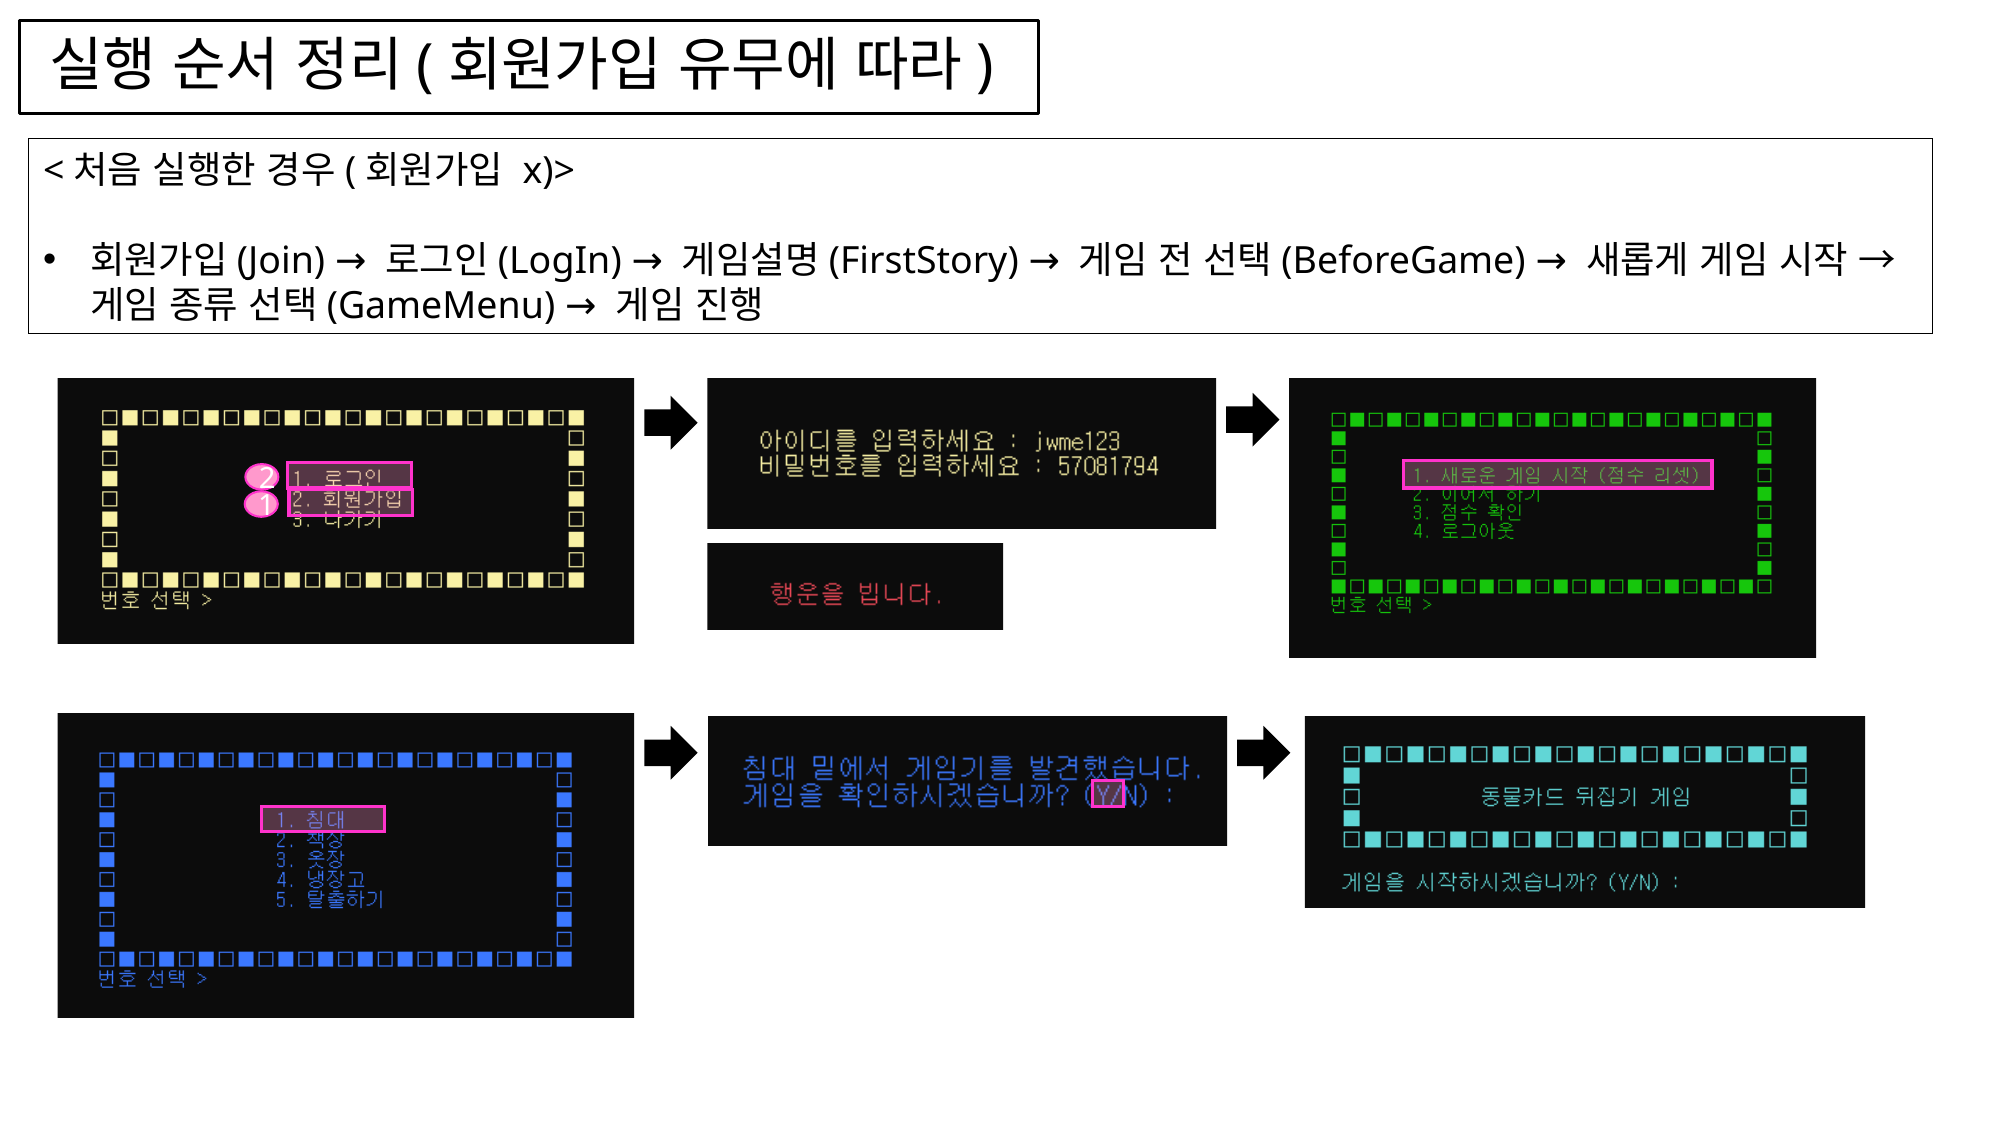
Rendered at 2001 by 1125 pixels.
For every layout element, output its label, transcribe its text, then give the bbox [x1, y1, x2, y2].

title 실행 순서 정리(회원가입 유무에 따라) [19, 20, 1039, 114]
text_box <처음 실행한 경우(회원가입 x)> 회원가입(Join) → 로그인(LogIn) → 게임설명(FirstStory) → 게임 전 선택(BeforeGame) → 새롭게 게임 시작 → 게임 종류 선택(GameMenu) → 게임 진행 [28, 138, 1933, 334]
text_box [57, 378, 1866, 1018]
